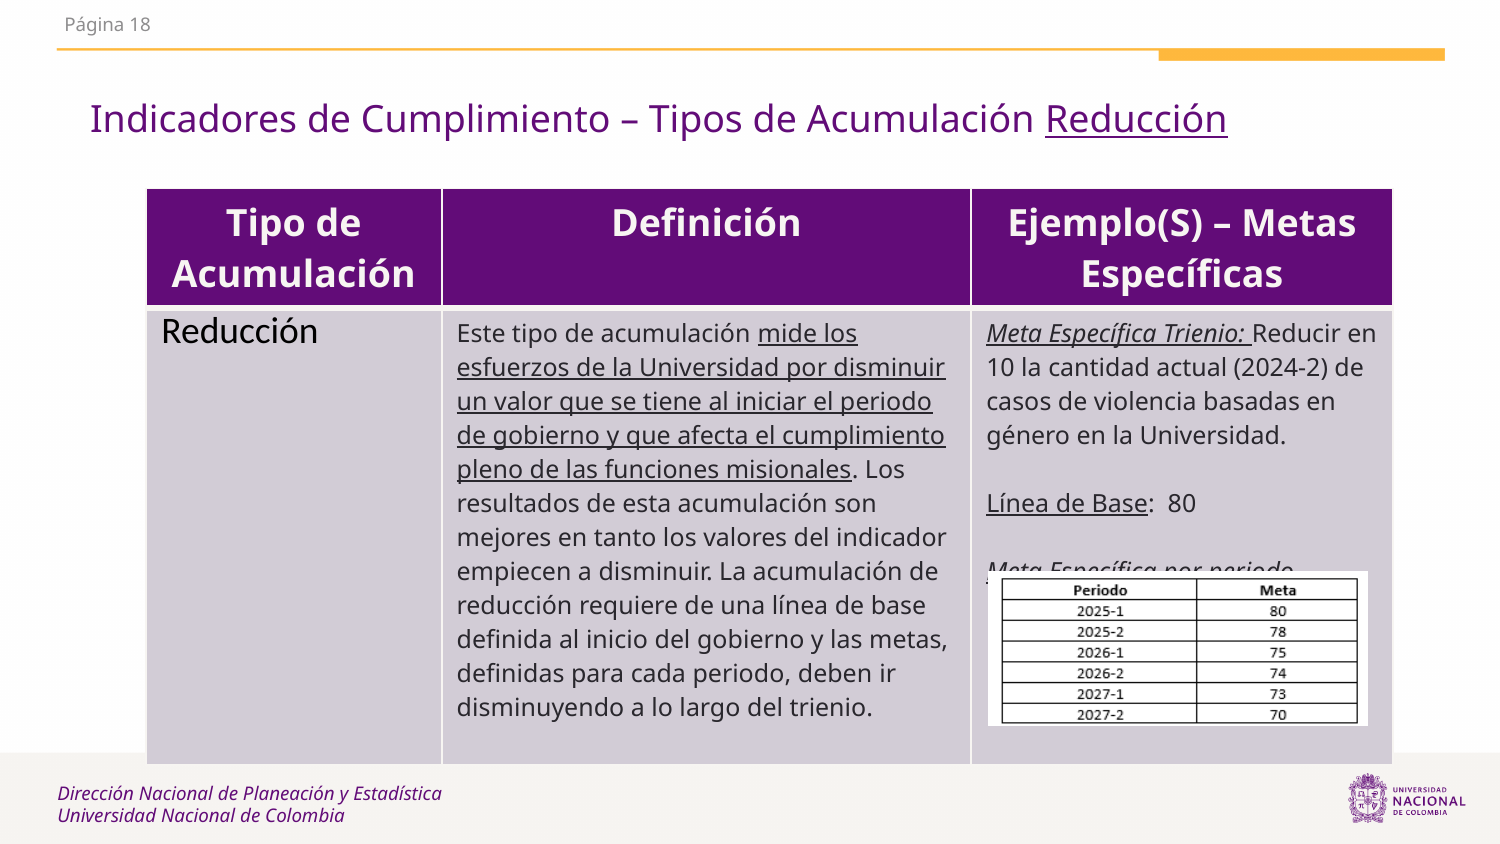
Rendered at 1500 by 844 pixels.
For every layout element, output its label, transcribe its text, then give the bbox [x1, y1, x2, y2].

table_header Tipo de Acumulación [147, 189, 441, 305]
table_header Ejemplo(S) – Metas Específicas [972, 189, 1392, 305]
table_cell Reducción [147, 311, 441, 764]
table_header Definición [443, 189, 970, 305]
table_cell Meta Específica Trienio: Reducir en 10 la cantidad actual (2024-2) de casos de violencia basadas en género en la Universidad. Línea de Base: 80 Meta Específica por periodo [972, 311, 1392, 764]
picture [0, 0, 1500, 844]
slide_number Página 18 [49, 2, 400, 48]
text_box Dirección Nacional de Planeación y Estadística Universidad Nacional de Colombia [42, 774, 554, 835]
table_cell Este tipo de acumulación mide los esfuerzos de la Universidad por disminuir un valor que se tiene al iniciar el periodo de gobierno y que afecta el cumplimiento pleno de las funciones misionales. Los resultados de esta acumulación son mejores en tanto los valores del indicador empiecen a disminuir. La acumulación de reducción requiere de una línea de base definida al inicio del gobierno y las metas, definidas para cada periodo, deben ir disminuyendo a lo largo del trienio. [443, 311, 970, 764]
title Indicadores de Cumplimiento – Tipos de Acumulación Reducción [75, 60, 1425, 175]
